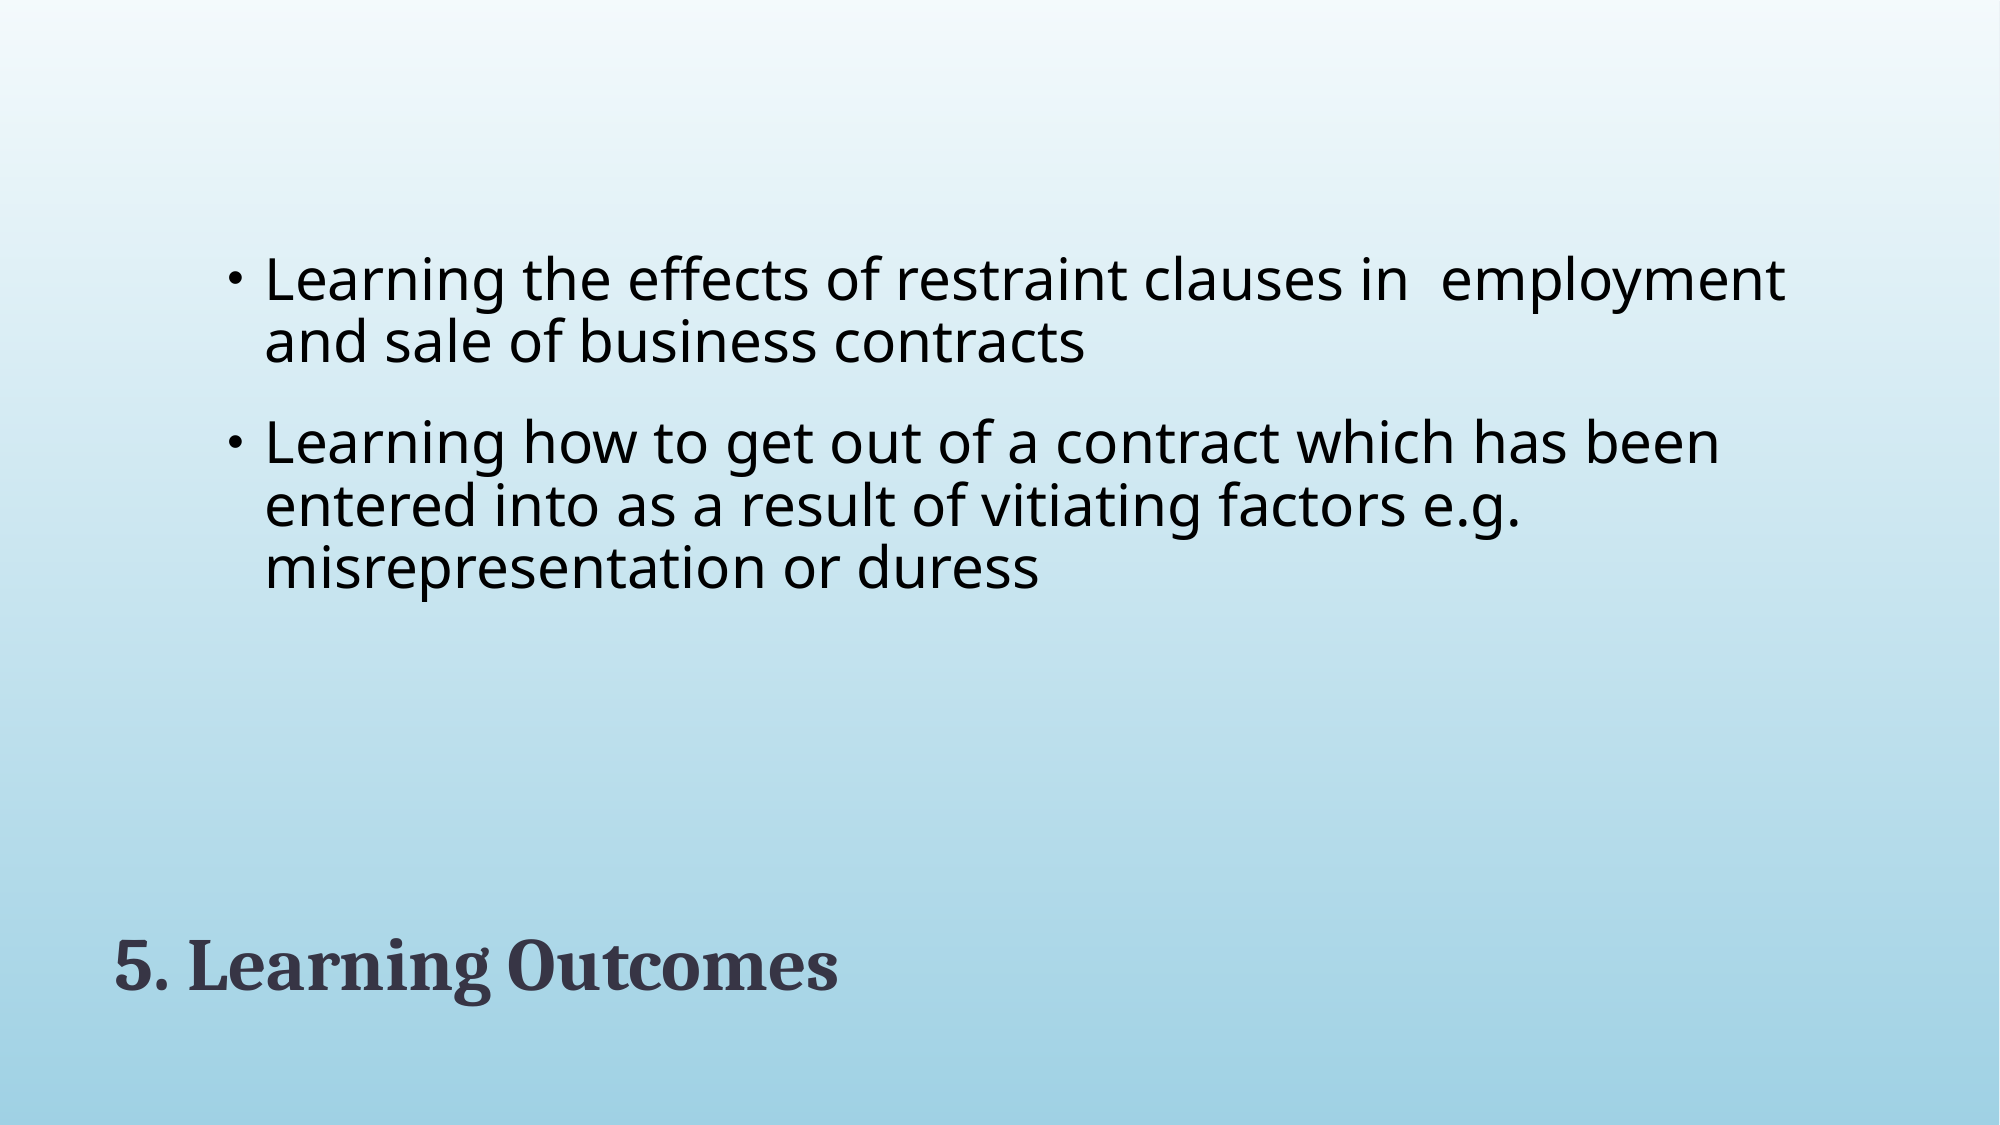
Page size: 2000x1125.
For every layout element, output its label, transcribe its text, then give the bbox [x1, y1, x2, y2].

title 5. Learning Outcomes [99, 837, 1900, 1013]
list Learning the effects of restraint clauses in employment and sale of business contracts Learning how to get out of a contract which has been entered into as a result of vitiating factors e.g. misrepresentation or duress [212, 112, 1900, 800]
